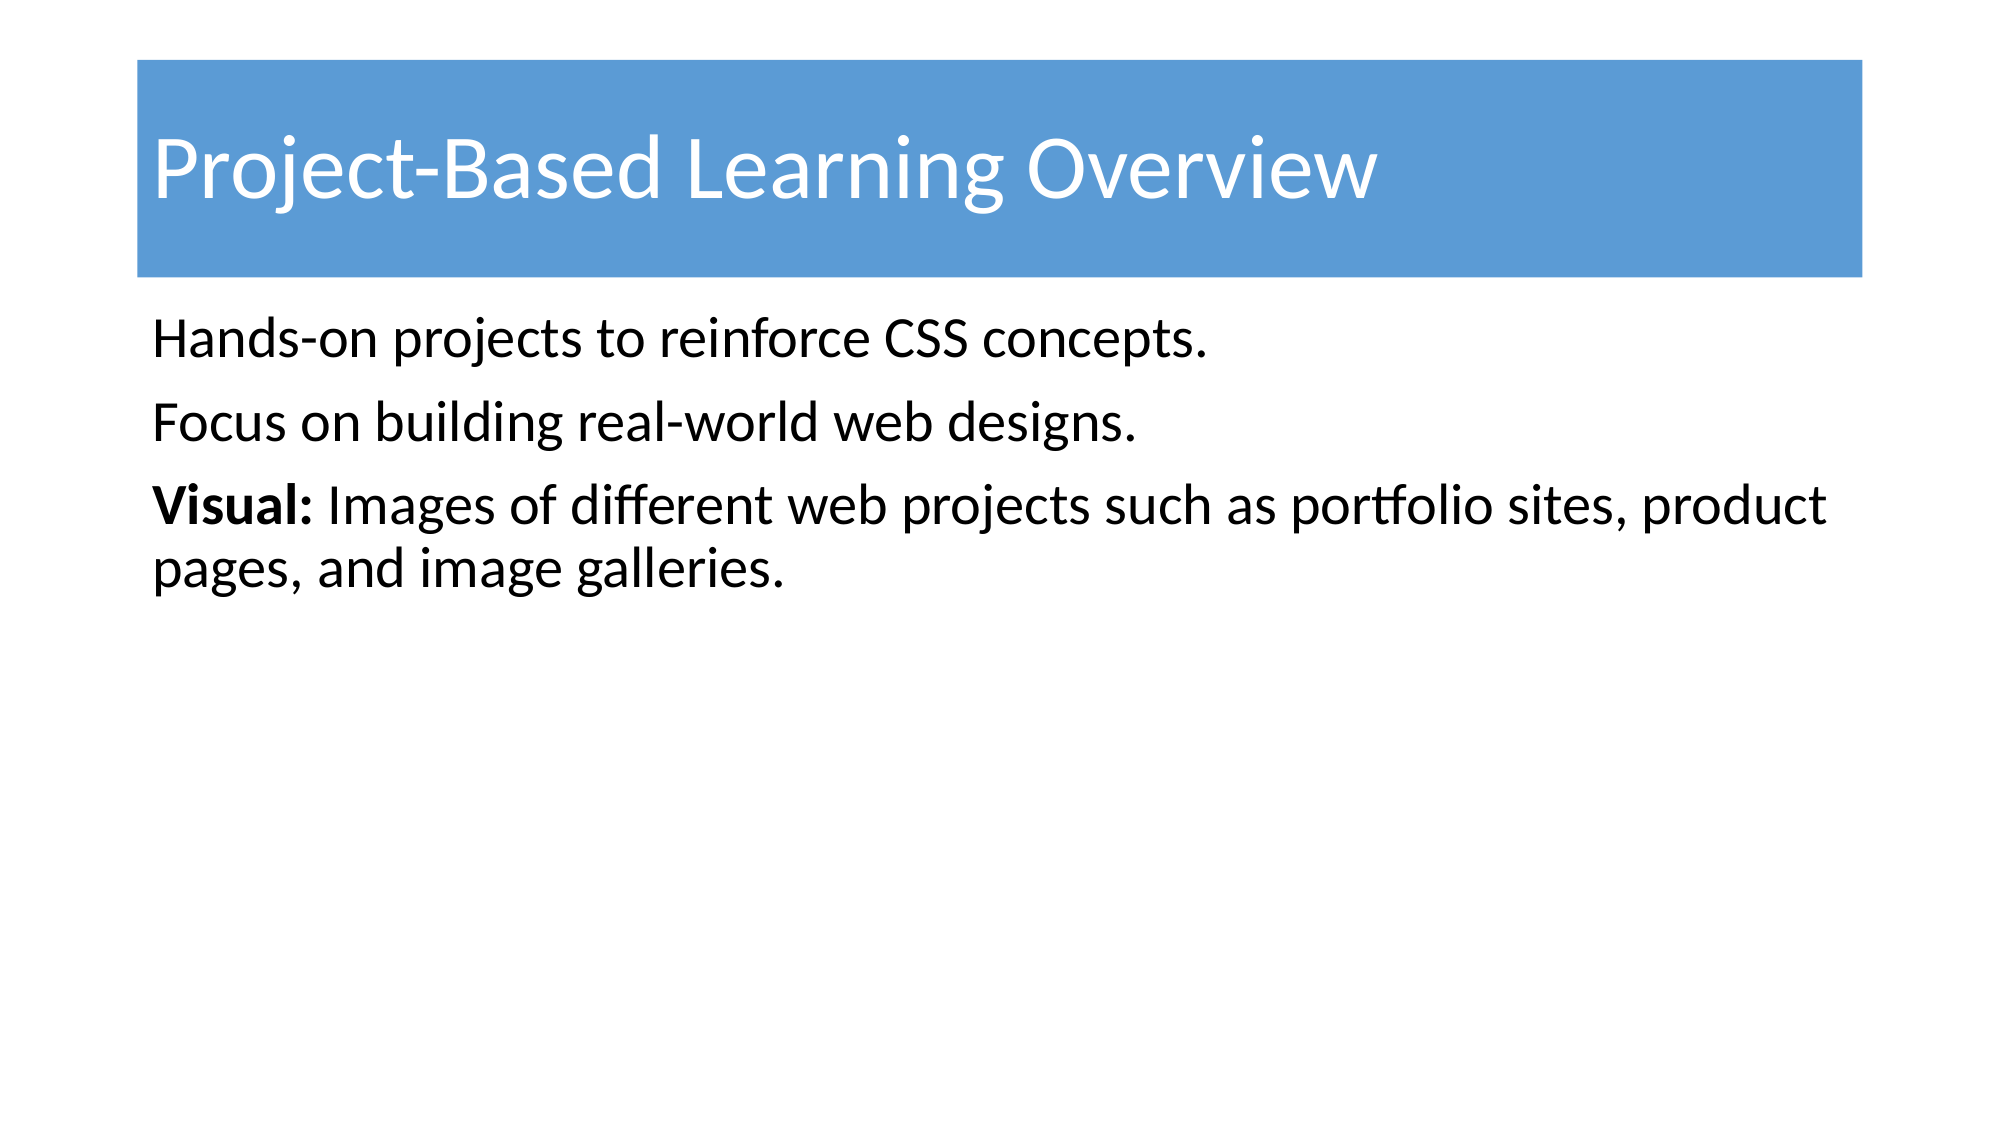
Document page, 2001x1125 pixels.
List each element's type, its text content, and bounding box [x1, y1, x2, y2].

list Hands-on projects to reinforce CSS concepts. Focus on building real-world web designs. Visual: Images of different web projects such as portfolio sites, product pages, and image galleries. [137, 299, 1863, 1014]
title Project-Based Learning Overview [137, 59, 1863, 278]
